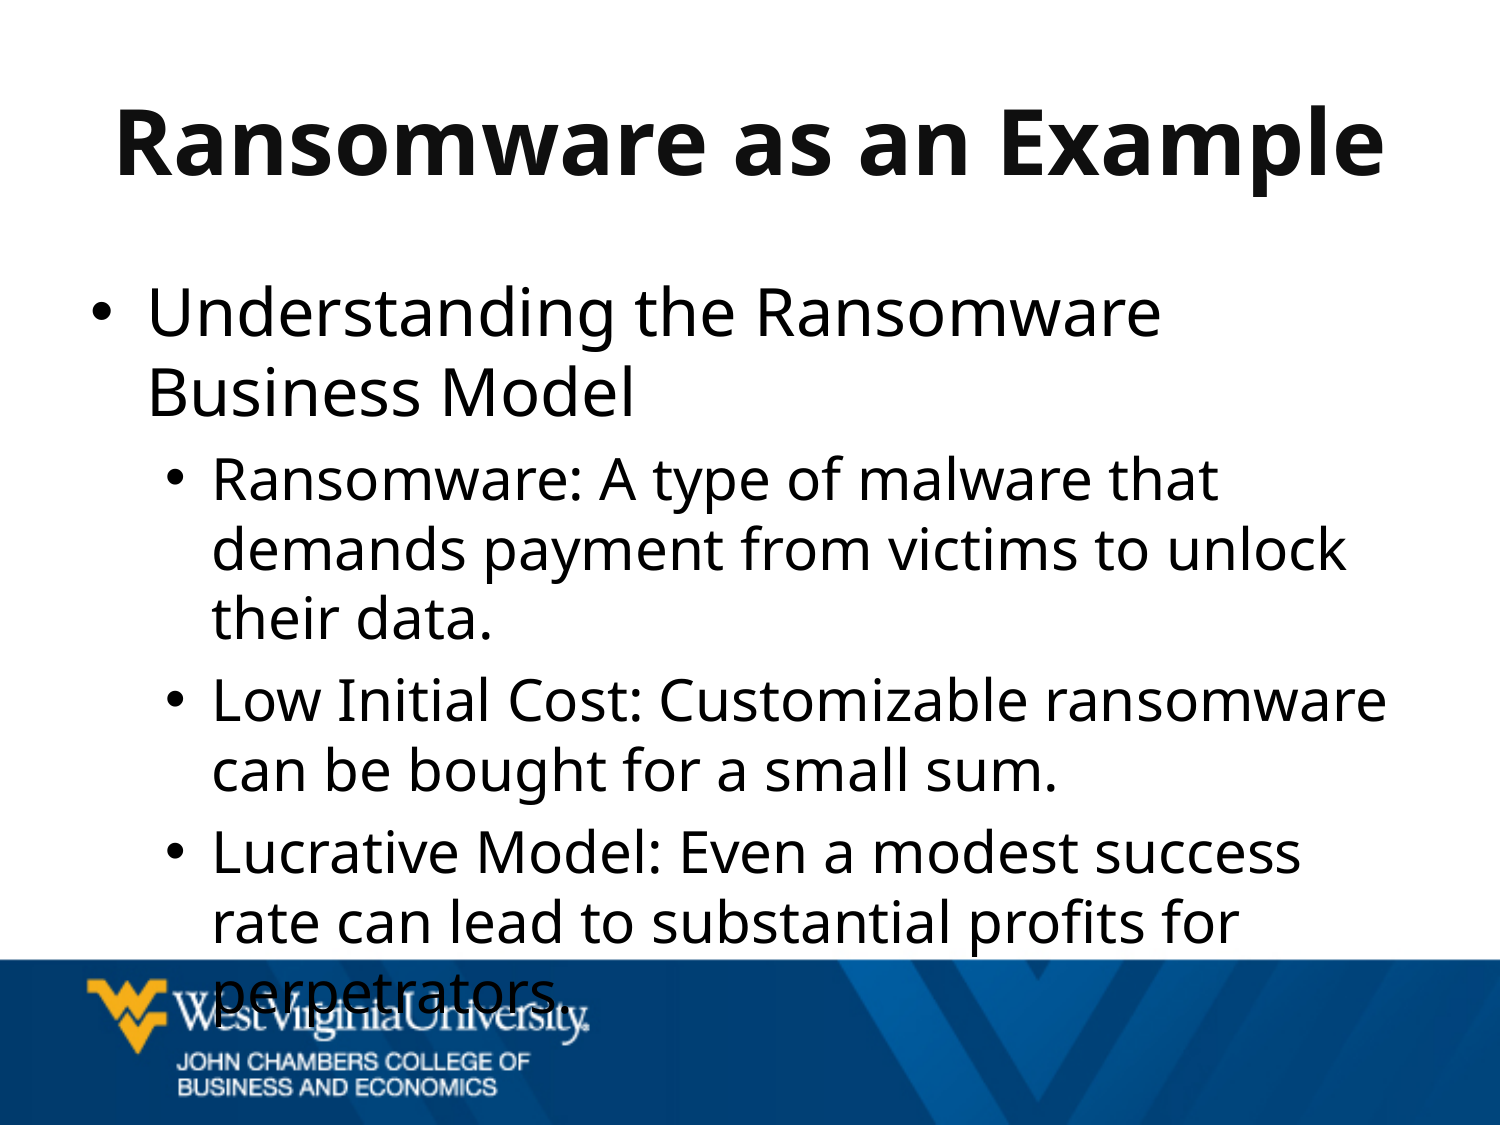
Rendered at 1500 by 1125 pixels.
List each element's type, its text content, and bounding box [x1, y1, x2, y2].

picture [0, 0, 1500, 1125]
title Ransomware as an Example [75, 45, 1425, 233]
list Understanding the Ransomware Business Model Ransomware: A type of malware that demands payment from victims to unlock their data. Low Initial Cost: Customizable ransomware can be bought for a small sum. Lucrative Model: Even a modest success rate can lead to substantial profits for perpetrators. [75, 262, 1425, 1005]
